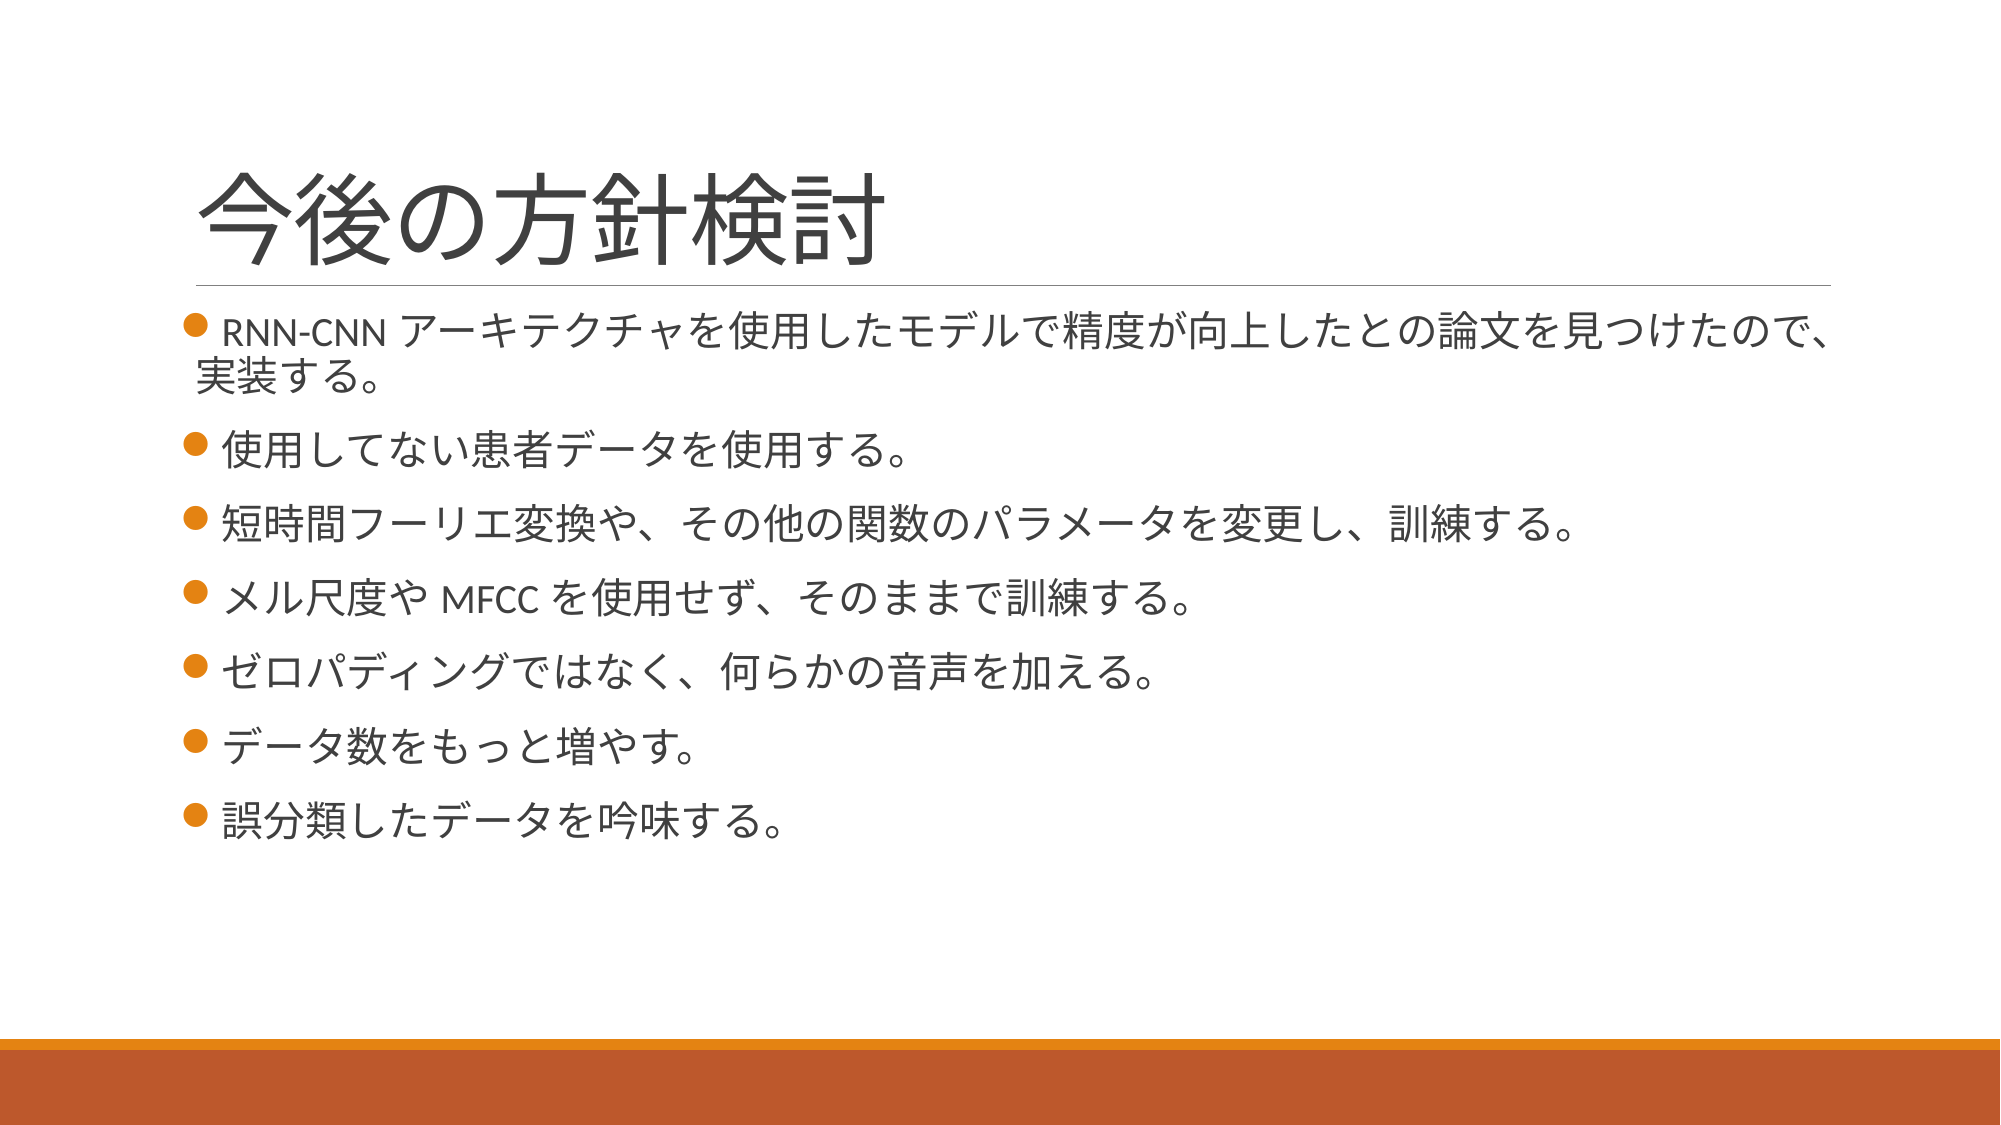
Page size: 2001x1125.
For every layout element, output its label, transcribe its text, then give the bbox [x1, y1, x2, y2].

title 今後の方針検討 [180, 47, 1830, 285]
list RNN-CNNアーキテクチャを使用したモデルで精度が向上したとの論文を見つけたので、実装する。 使用してない患者データを使用する。 短時間フーリエ変換や、その他の関数のパラメータを変更し、訓練する。 メル尺度やMFCCを使用せず、そのままで訓練する。 ゼロパディングではなく、何らかの音声を加える。 データ数をもっと増やす。 誤分類したデータを吟味する。 [180, 302, 1830, 963]
